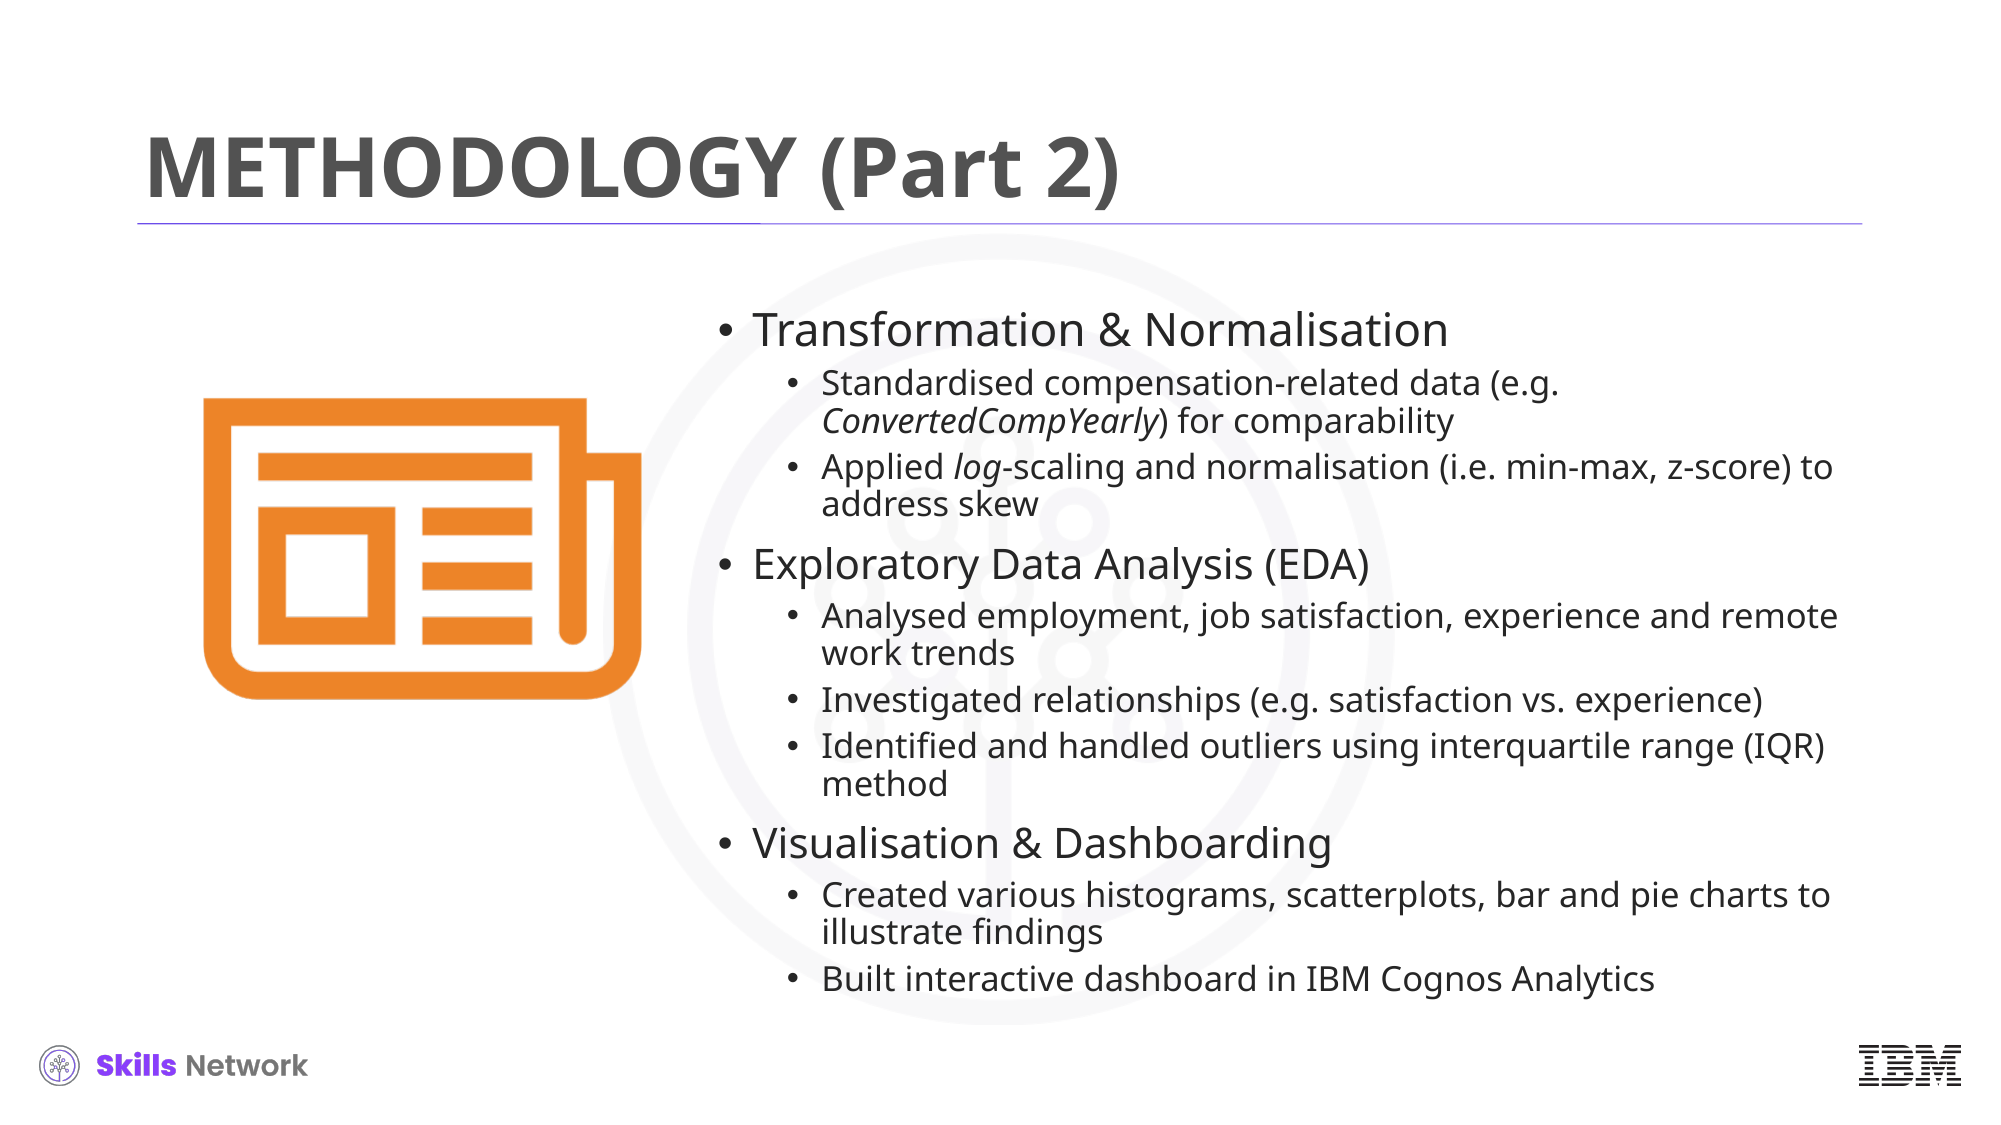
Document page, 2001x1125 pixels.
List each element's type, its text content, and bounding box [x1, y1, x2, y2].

picture [39, 1045, 308, 1086]
picture [1859, 1045, 1961, 1086]
picture [160, 300, 685, 825]
title METHODOLOGY (Part 2) [128, 61, 1315, 280]
text_box Transformation & Normalisation Standardised compensation-related data (e.g. ConvertedCompYearly) for comparability Applied log-scaling and normalisation (i.e. min-max, z-score) to address skew Exploratory Data Analysis (EDA) Analysed employment, job satisfaction, experience and remote work trends Investigated relationships (e.g. satisfaction vs. experience) Identified and handled outliers using interquartile range (IQR) method Visualisation & Dashboarding Created various histograms, scatterplots, bar and pie charts to illustrate findings Built interactive dashboard in IBM Cognos Analytics [702, 299, 1863, 1014]
